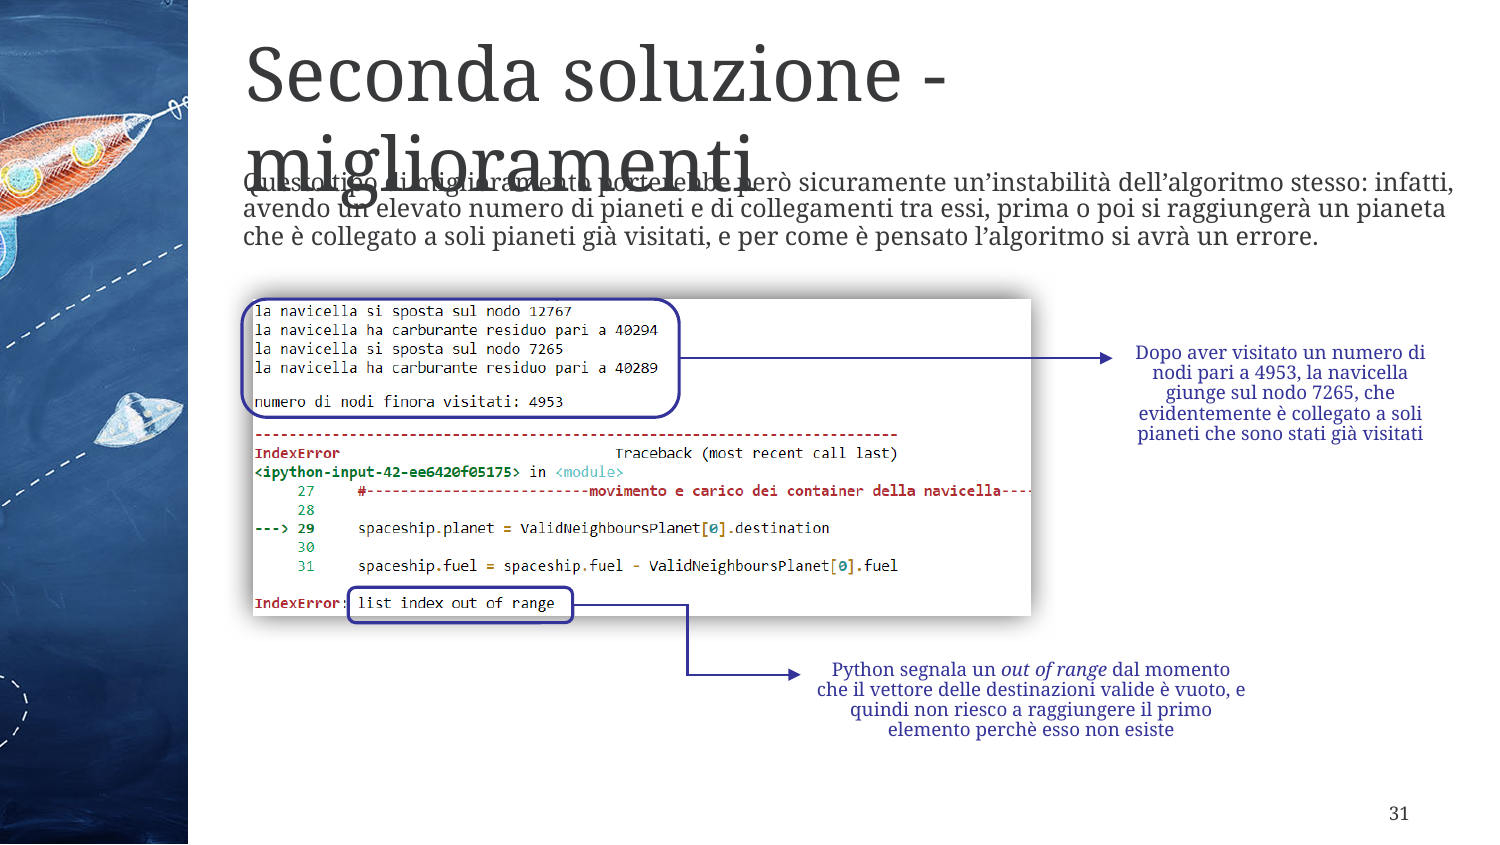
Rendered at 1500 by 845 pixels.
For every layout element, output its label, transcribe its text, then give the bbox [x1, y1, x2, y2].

slide_number 31 [1074, 794, 1425, 828]
picture [0, 0, 1500, 844]
text_box [348, 616, 572, 623]
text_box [572, 605, 801, 675]
title Seconda soluzione - miglioramenti [230, 41, 1436, 162]
text_box [241, 303, 253, 414]
text_box Dopo aver visitato un numero di nodi pari a 4953, la navicella giunge sul nodo 7265, che evidentemente è collegato a soli pianeti che sono stati già visitati [1112, 336, 1449, 381]
text_box Questo tipo di miglioramento porterebbe però sicuramente un’instabilità dell’algoritmo stesso: infatti, avendo un elevato numero di pianeti e di collegamenti tra essi, prima o poi si raggiungerà un pianeta che è collegato a soli pianeti già visitati, e per come è pensato l’algoritmo si avrà un errore. [227, 162, 1480, 281]
text_box Python segnala un out of range dal momento che il vettore delle destinazioni valide è vuoto, e quindi non riesco a raggiungere il primo elemento perchè esso non esiste [800, 652, 1262, 697]
